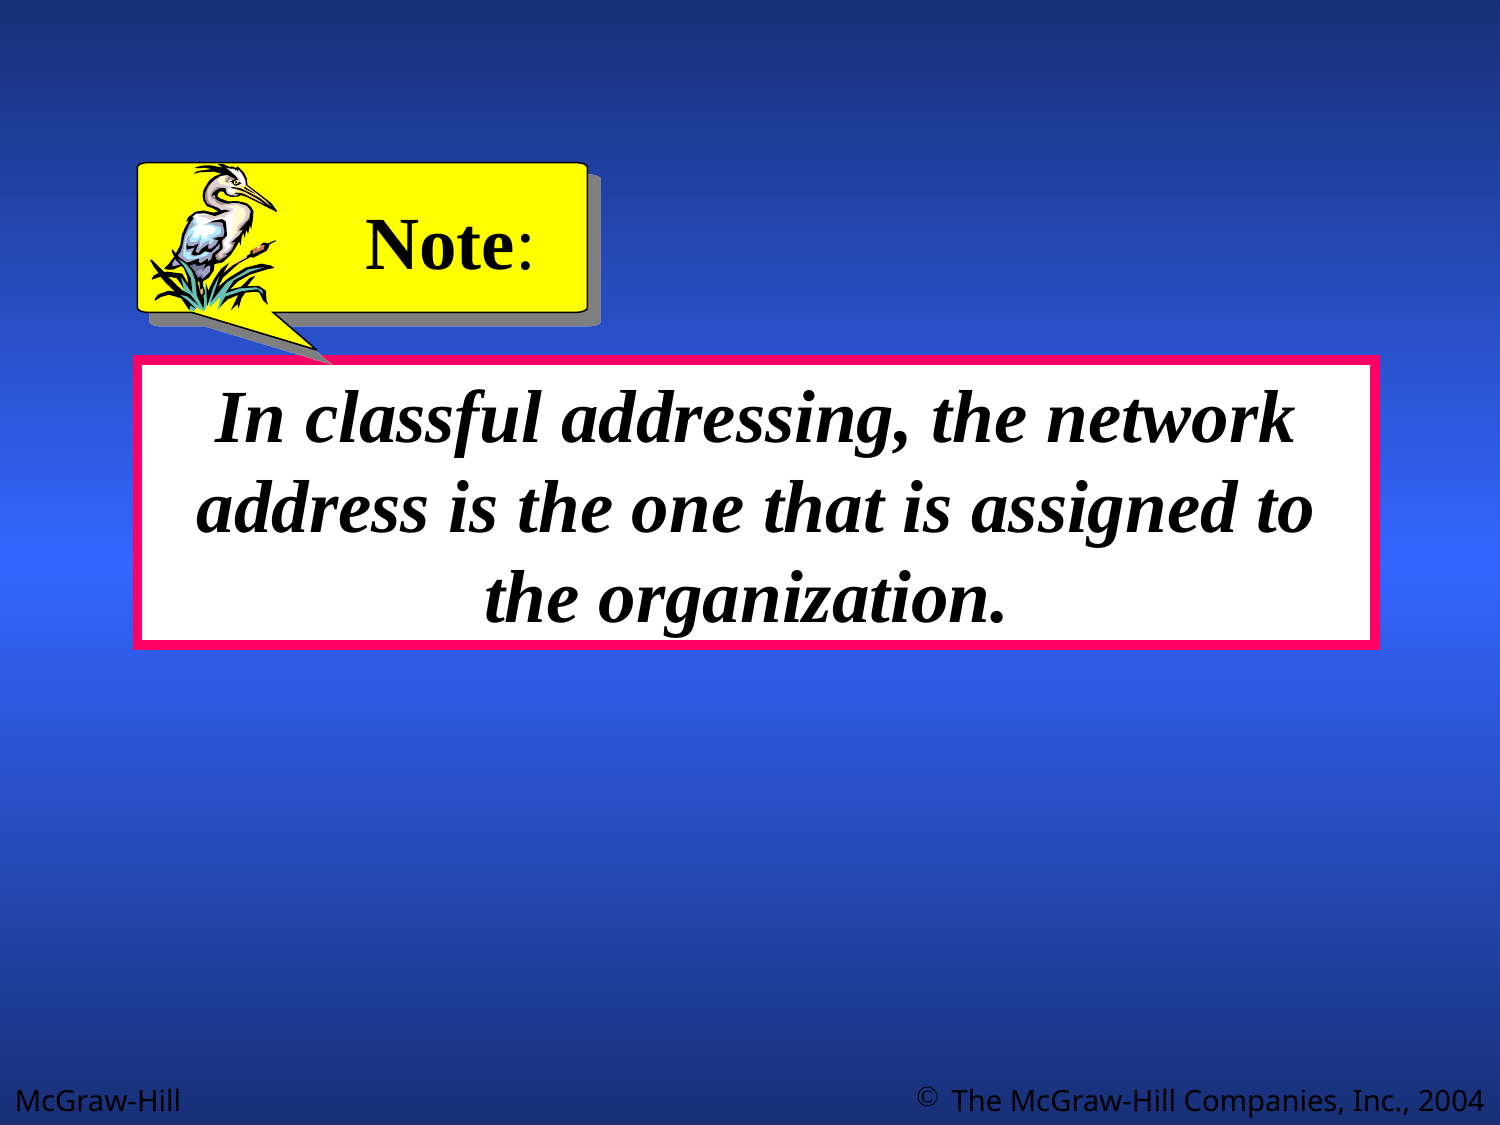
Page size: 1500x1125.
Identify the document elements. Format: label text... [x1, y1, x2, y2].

text_box Note: [350, 187, 551, 293]
text_box [193, 313, 317, 350]
text_box [137, 162, 149, 313]
text_box [279, 162, 588, 313]
text_box In classful addressing, the network address is the one that is assigned to the organization. [137, 360, 1375, 645]
picture [149, 162, 279, 313]
